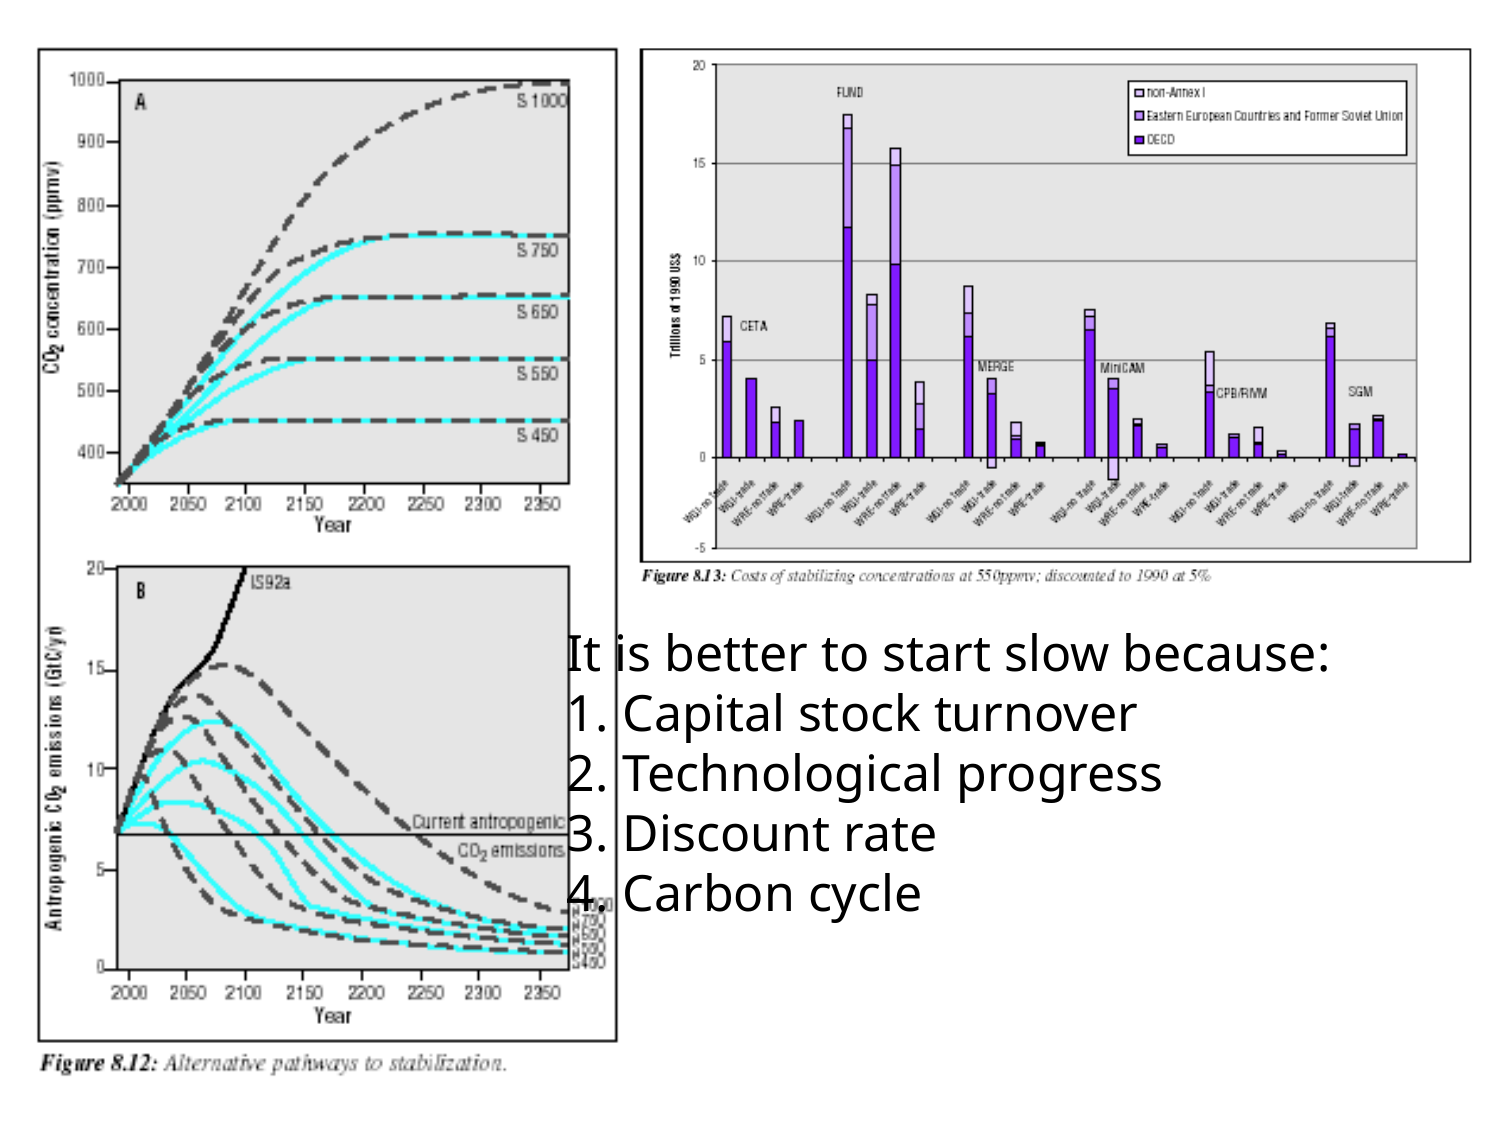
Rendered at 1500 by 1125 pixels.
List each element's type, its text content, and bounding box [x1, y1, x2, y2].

picture [24, 37, 1500, 1088]
text_box It is better to start slow because: Capital stock turnover Technological progress Discount rate Carbon cycle [646, 613, 1459, 989]
